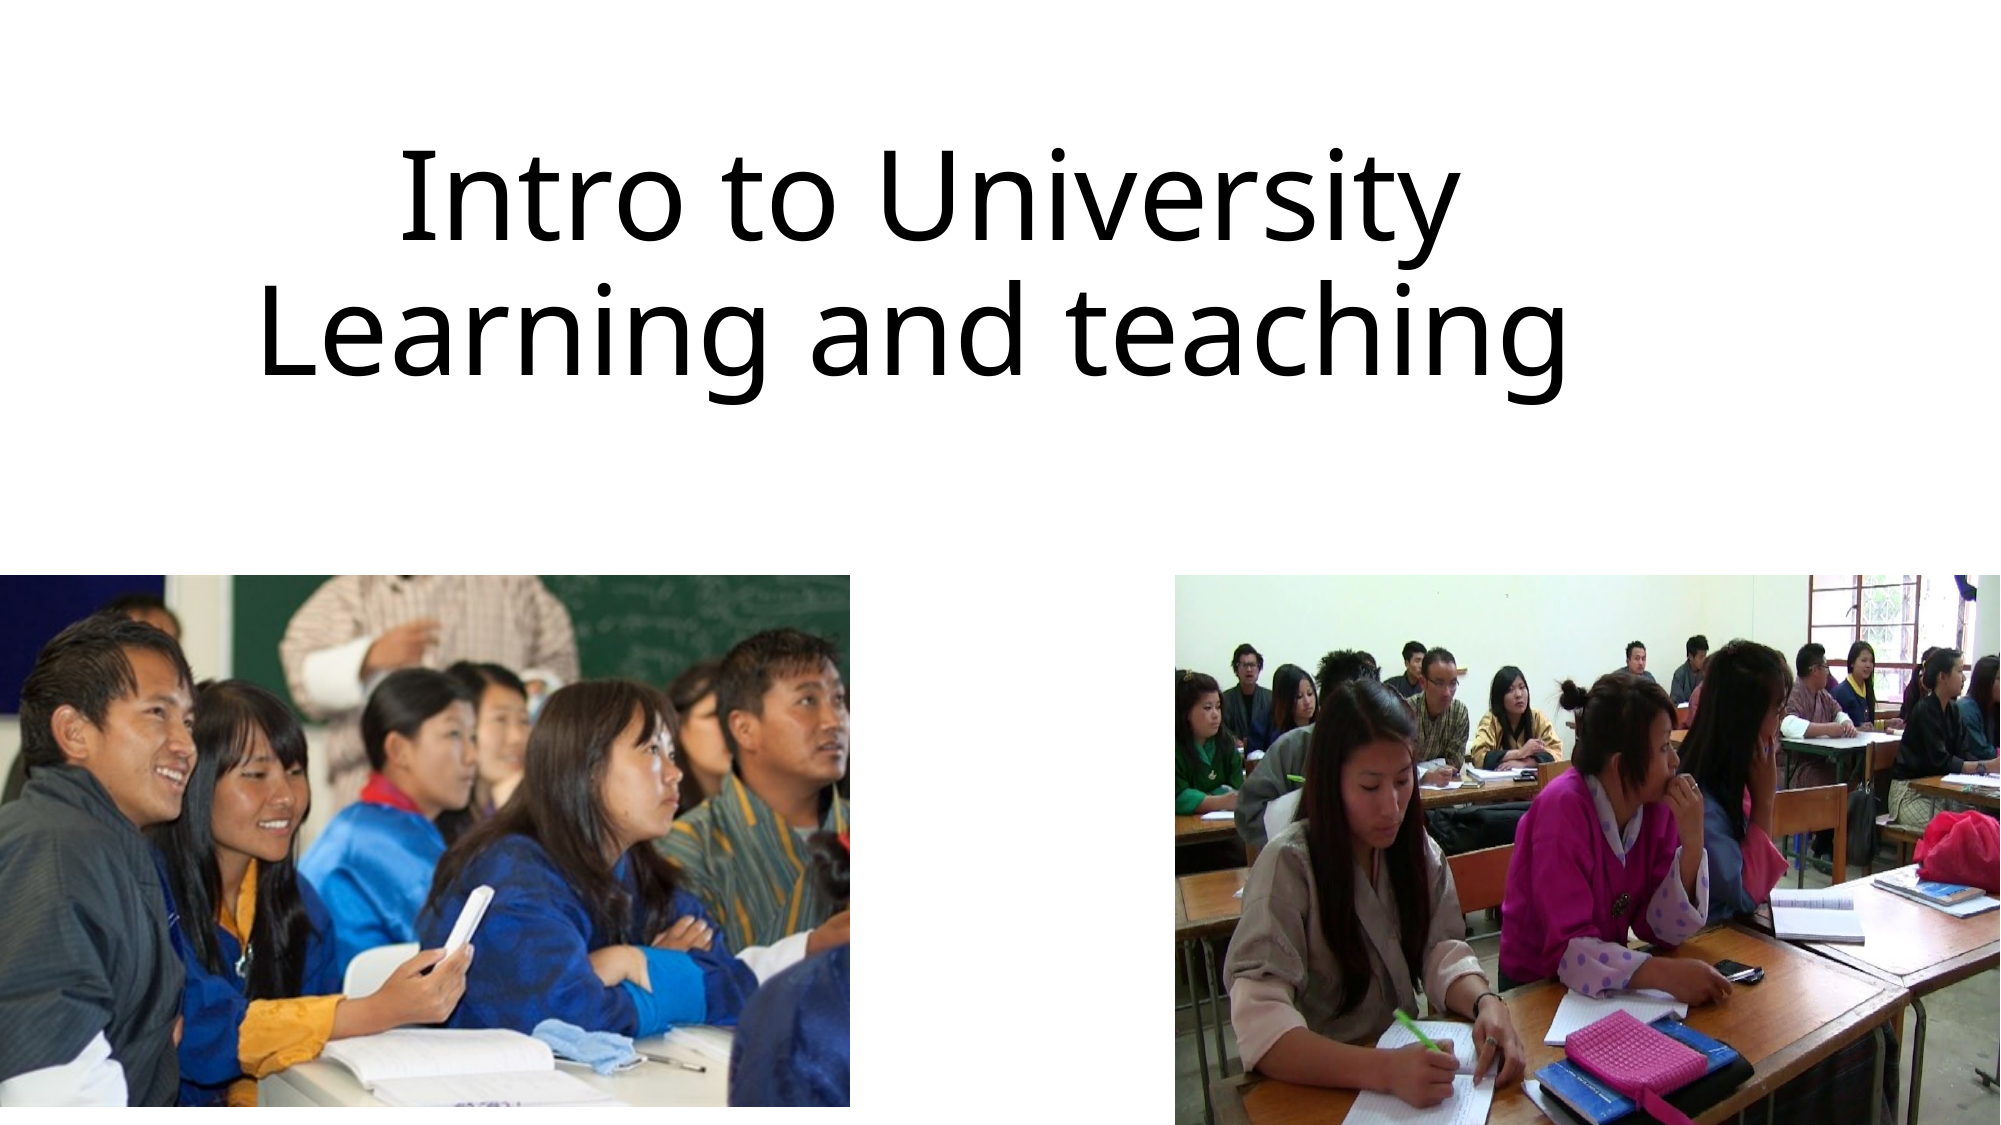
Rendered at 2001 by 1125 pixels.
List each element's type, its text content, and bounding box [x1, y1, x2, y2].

title Intro to University Learning and teaching [180, 18, 1681, 411]
picture [0, 575, 850, 1107]
picture [1175, 575, 2000, 1125]
